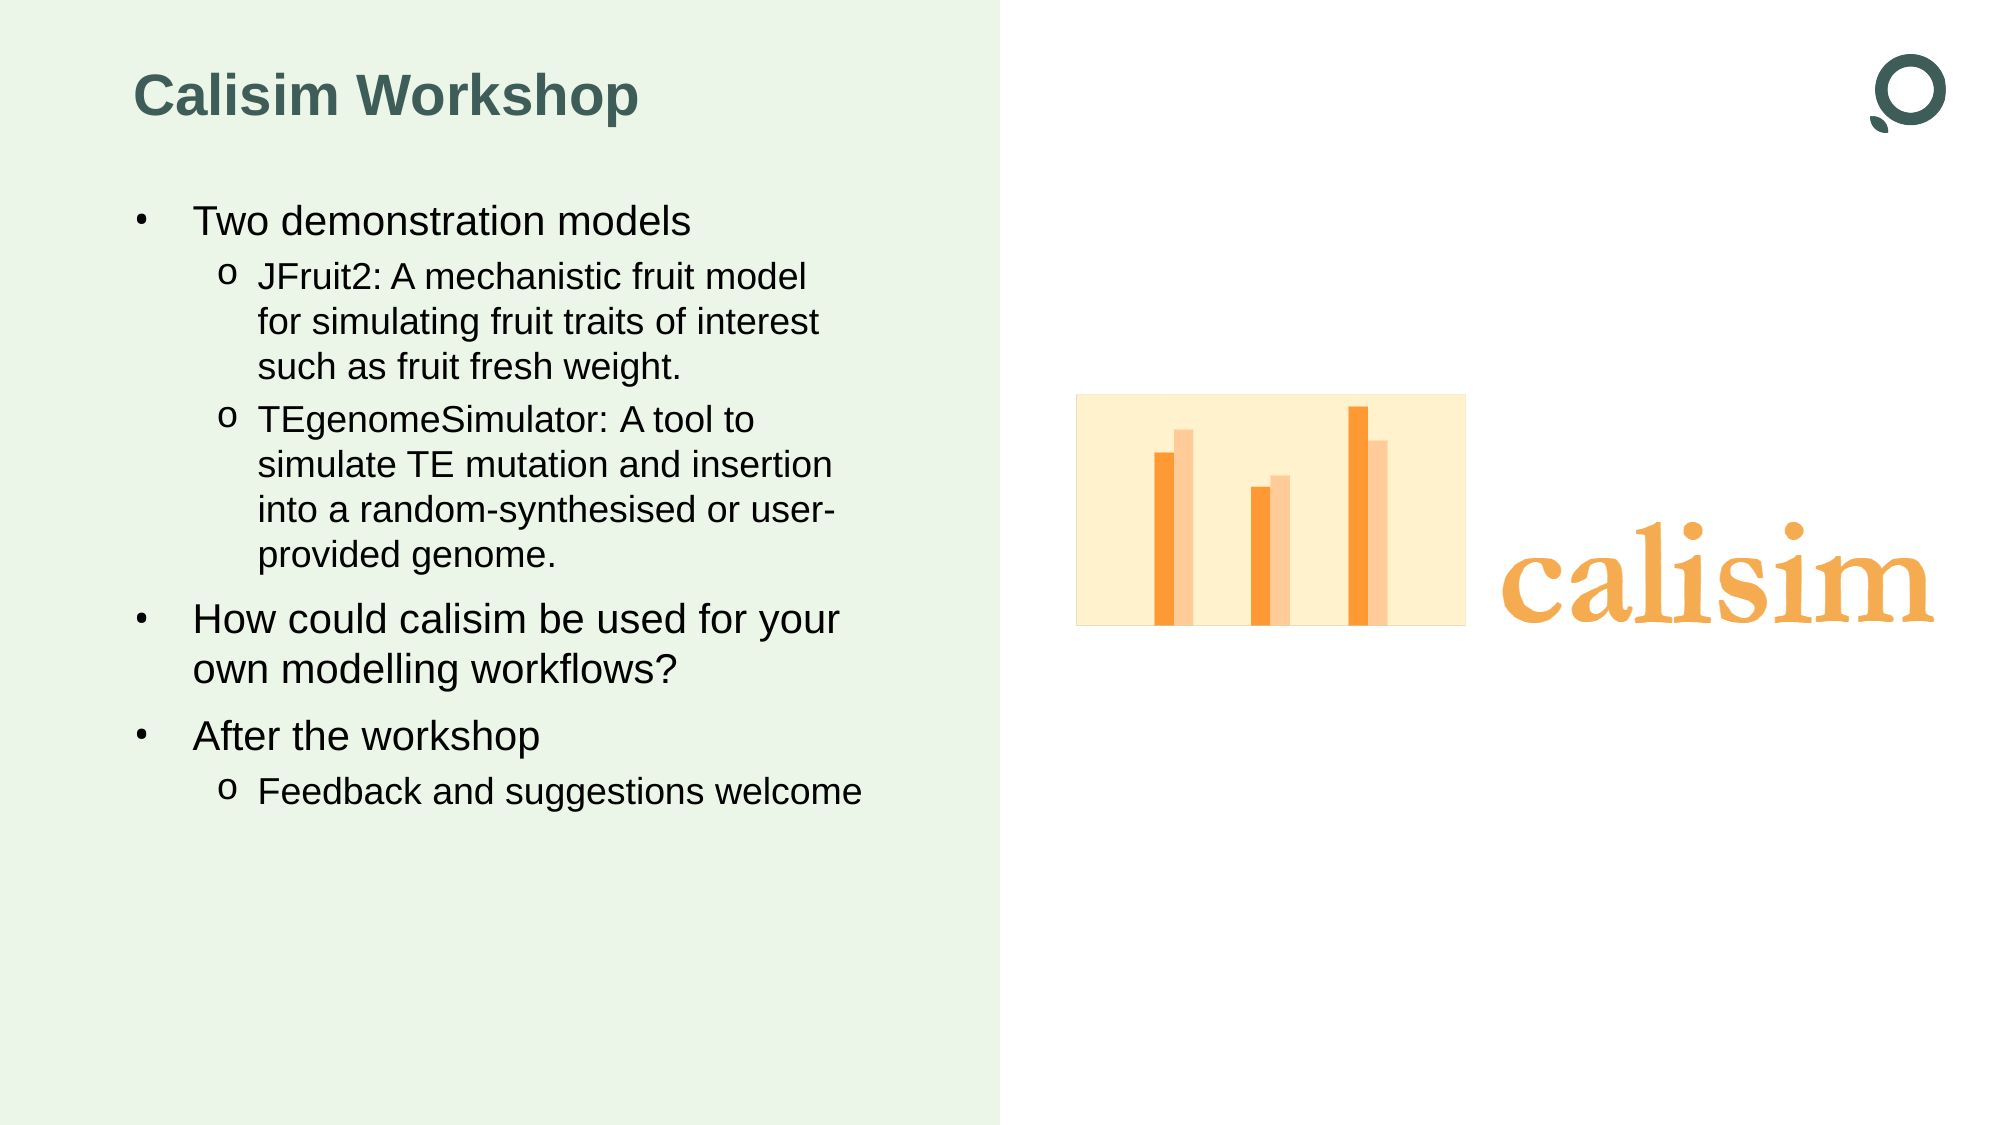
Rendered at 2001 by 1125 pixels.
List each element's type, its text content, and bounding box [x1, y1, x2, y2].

list Two demonstration models JFruit2: A mechanistic fruit model for simulating fruit traits of interest such as fruit fresh weight. TEgenomeSimulator: A tool to simulate TE mutation and insertion into a random-synthesised or user-provided genome. How could calisim be used for your own modelling workflows? After the workshop Feedback and suggestions welcome [118, 185, 890, 1074]
picture [1870, 54, 1946, 133]
picture [1071, 391, 1939, 630]
title Calisim Workshop [117, 0, 1110, 185]
